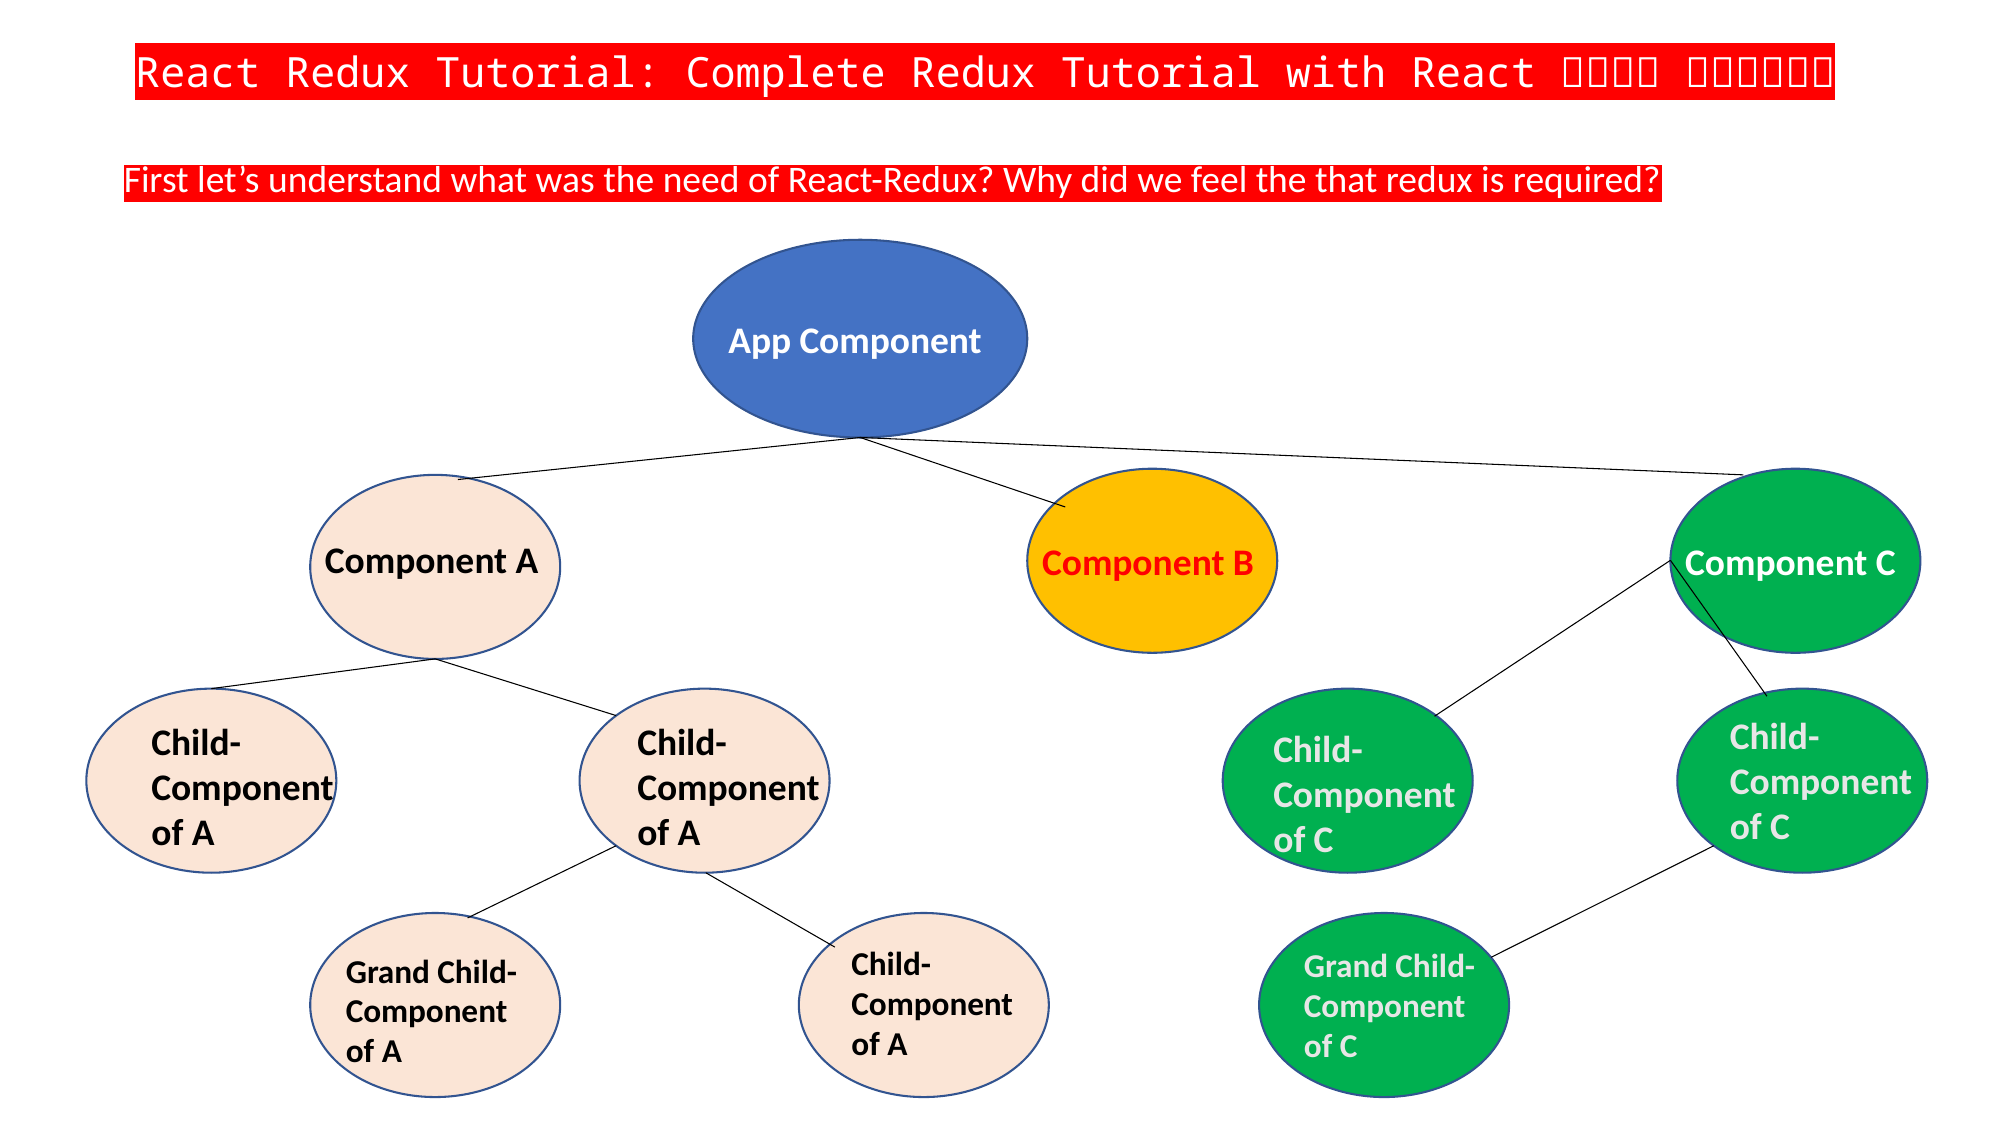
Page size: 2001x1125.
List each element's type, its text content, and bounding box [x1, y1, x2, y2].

text_box [1033, 475, 1272, 530]
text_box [860, 475, 1066, 508]
text_box Child-Component of A [622, 711, 837, 861]
text_box App Component [713, 308, 1007, 369]
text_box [705, 872, 835, 948]
text_box Child-Component of C [1258, 718, 1473, 868]
text_box [1676, 467, 1915, 530]
text_box [355, 1077, 516, 1099]
text_box [797, 947, 1015, 1099]
text_box [1033, 591, 1272, 654]
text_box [1491, 845, 1714, 958]
text_box Child-Component of A [836, 934, 1051, 1070]
text_box [546, 960, 562, 1050]
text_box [435, 658, 617, 716]
text_box Child-Component of A [136, 711, 351, 861]
text_box [692, 238, 1029, 437]
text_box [860, 437, 1744, 475]
text_box [1676, 713, 1715, 846]
text_box First let’s understand what was the need of React-Redux? Why did we feel the that redux is required? [109, 147, 1796, 208]
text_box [467, 845, 617, 918]
text_box [147, 861, 275, 874]
text_box Component A [310, 528, 561, 588]
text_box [1671, 560, 1767, 697]
text_box [1726, 855, 1879, 874]
text_box React Redux Tutorial: Complete Redux Tutorial with React   [0, 38, 1971, 104]
text_box [320, 473, 550, 528]
text_box [1730, 687, 1874, 704]
text_box Grand Child-Component of C [1289, 937, 1504, 1072]
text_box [457, 437, 860, 480]
text_box [1221, 687, 1441, 846]
text_box [342, 911, 528, 942]
text_box Component B [1027, 530, 1278, 591]
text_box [211, 658, 436, 689]
text_box [1258, 943, 1289, 1067]
text_box [640, 861, 769, 874]
text_box [1504, 976, 1511, 1034]
text_box Component C [1670, 530, 1921, 591]
text_box [309, 952, 331, 1058]
text_box Child-Component of C [1715, 704, 1930, 855]
text_box [1304, 868, 1392, 874]
text_box Grand Child-Component of A [331, 942, 546, 1077]
text_box [1767, 591, 1915, 654]
text_box [578, 687, 789, 851]
text_box [1296, 1072, 1472, 1099]
text_box [1298, 911, 1471, 937]
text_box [1434, 560, 1671, 717]
text_box [85, 687, 295, 856]
text_box [842, 911, 1006, 934]
text_box [312, 588, 558, 658]
